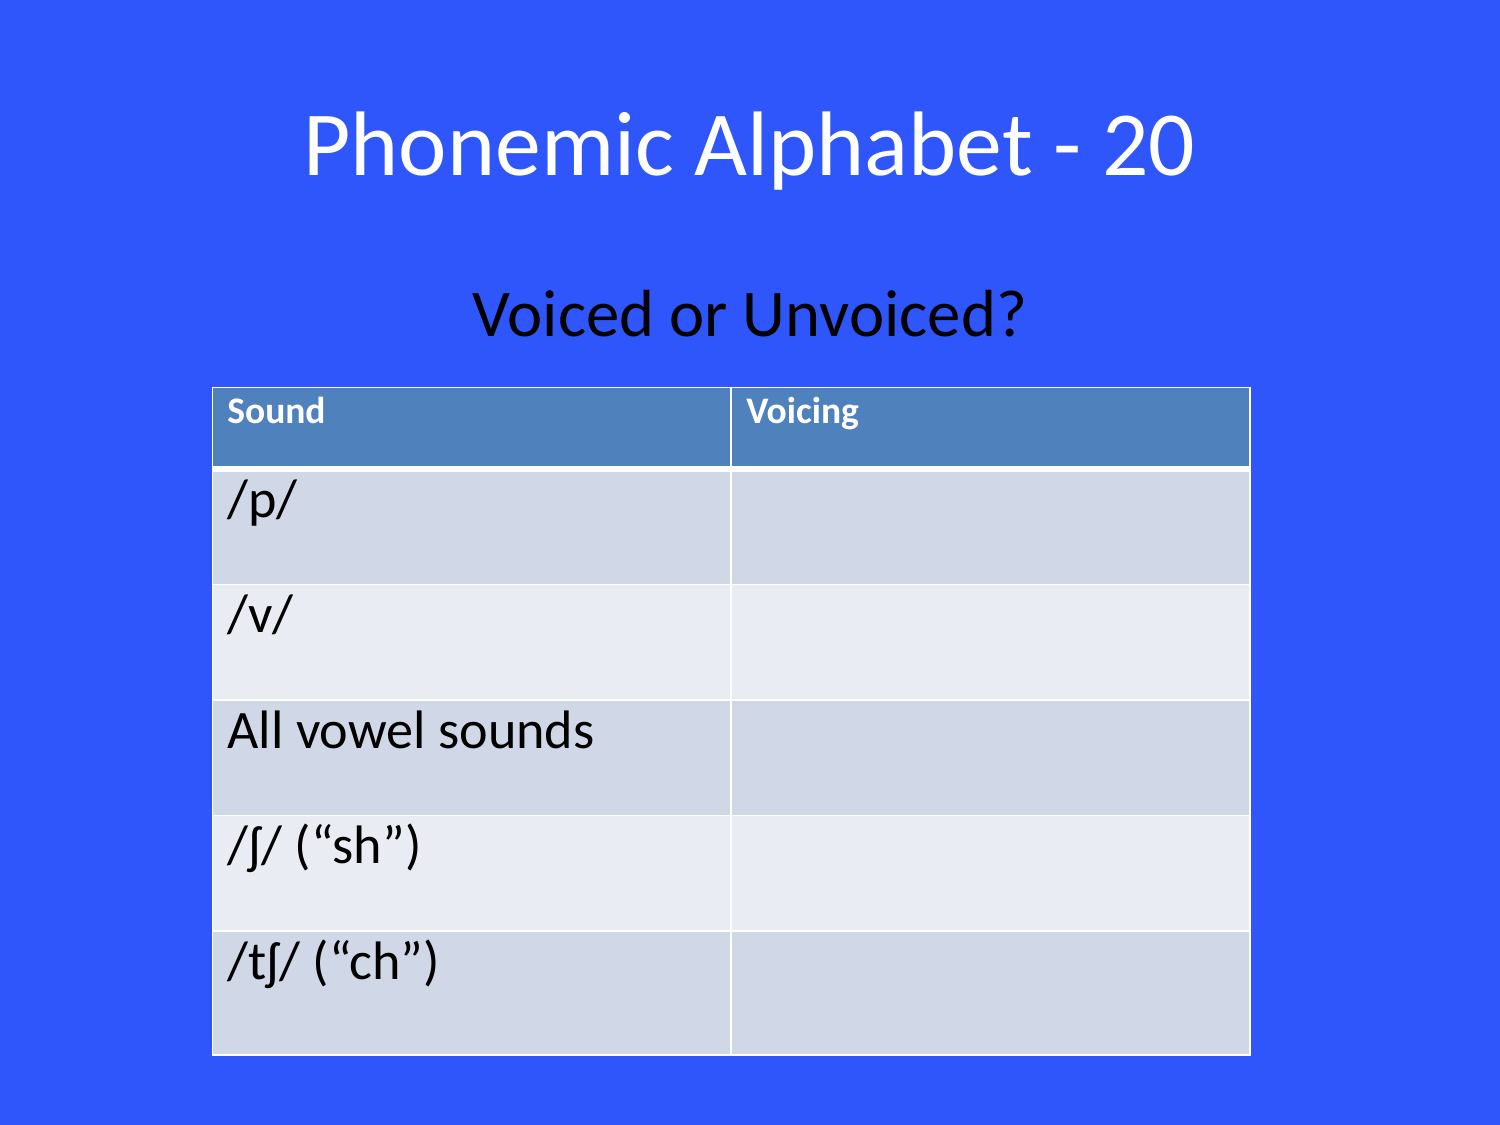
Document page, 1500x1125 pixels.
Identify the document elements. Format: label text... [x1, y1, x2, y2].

table_cell /tʃ/ (“ch”) [213, 932, 730, 1054]
table_cell /ʃ/ (“sh”) [213, 816, 730, 930]
table_cell [732, 816, 1249, 930]
table_cell All vowel sounds [213, 701, 730, 815]
table_cell /p/ [213, 472, 730, 584]
table_cell [732, 932, 1249, 1054]
table_cell /v/ [213, 585, 730, 699]
table_cell [732, 701, 1249, 815]
title Phonemic Alphabet - 20 [75, 45, 1425, 233]
table_header Sound [213, 388, 730, 466]
table_header Voicing [732, 388, 1249, 466]
table_cell [732, 472, 1249, 584]
list Voiced or Unvoiced? [75, 262, 1425, 1005]
table_cell [732, 585, 1249, 699]
